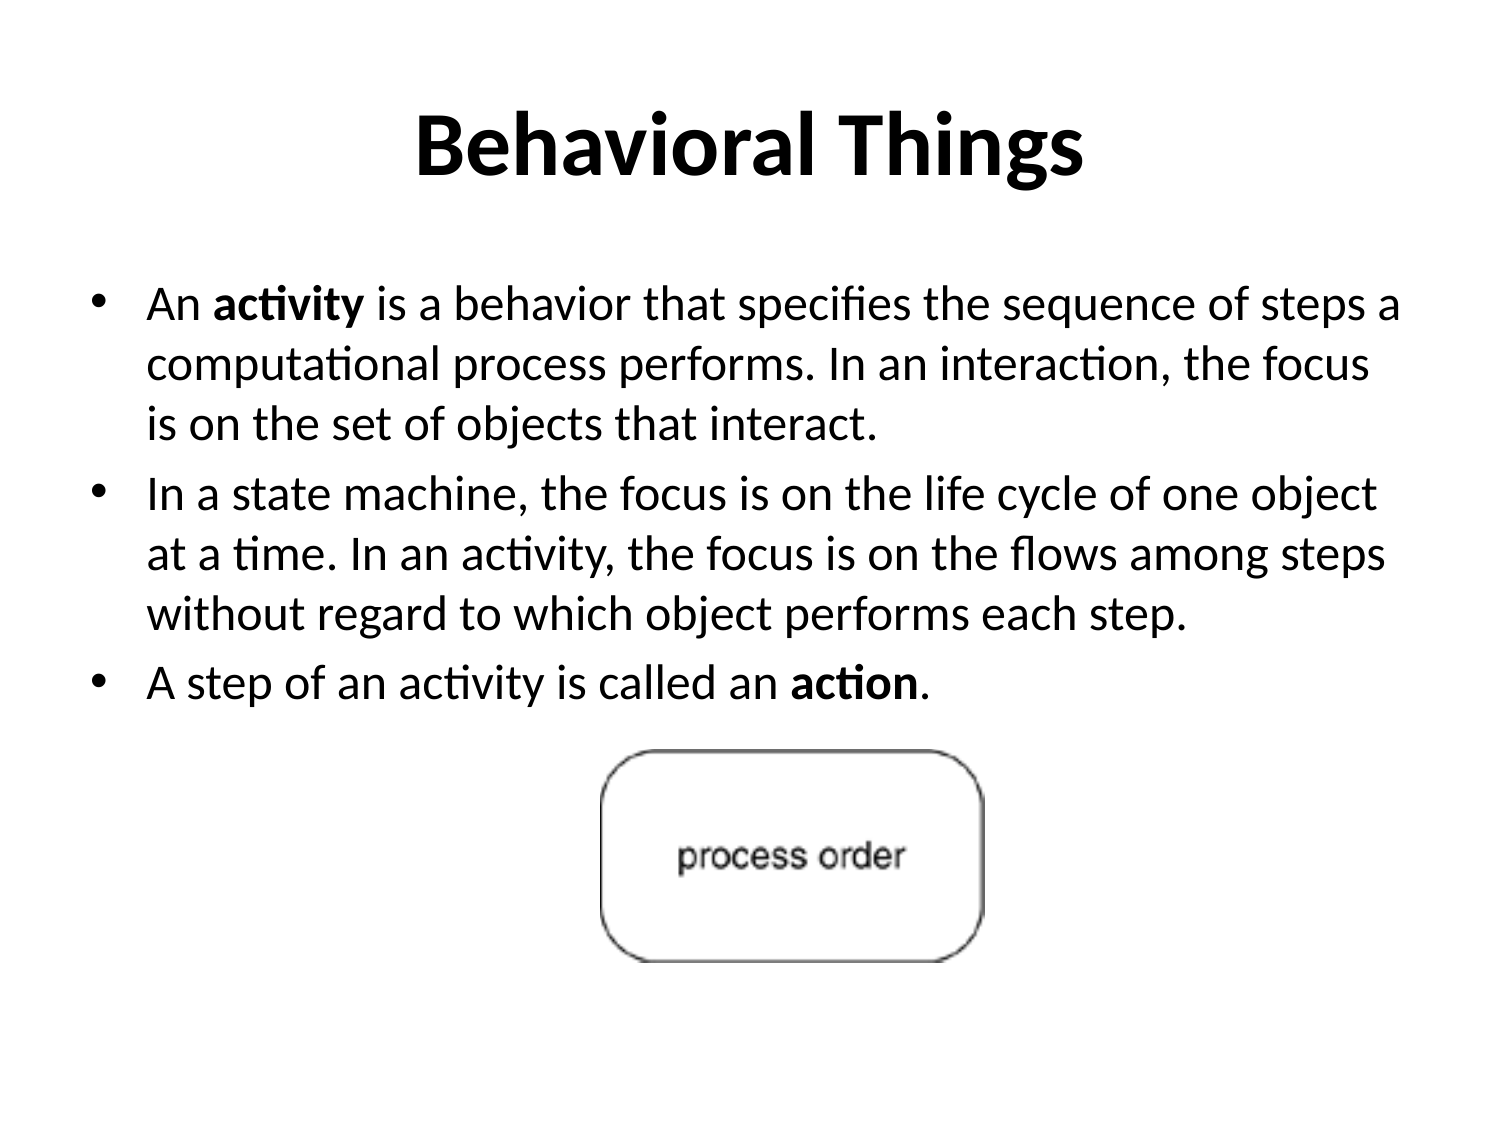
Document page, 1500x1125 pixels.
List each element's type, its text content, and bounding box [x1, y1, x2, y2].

picture [599, 749, 985, 963]
title Behavioral Things [75, 45, 1425, 233]
list An activity is a behavior that specifies the sequence of steps a computational process performs. In an interaction, the focus is on the set of objects that interact. In a state machine, the focus is on the life cycle of one object at a time. In an activity, the focus is on the flows among steps without regard to which object performs each step. A step of an activity is called an action. [75, 262, 1425, 1005]
